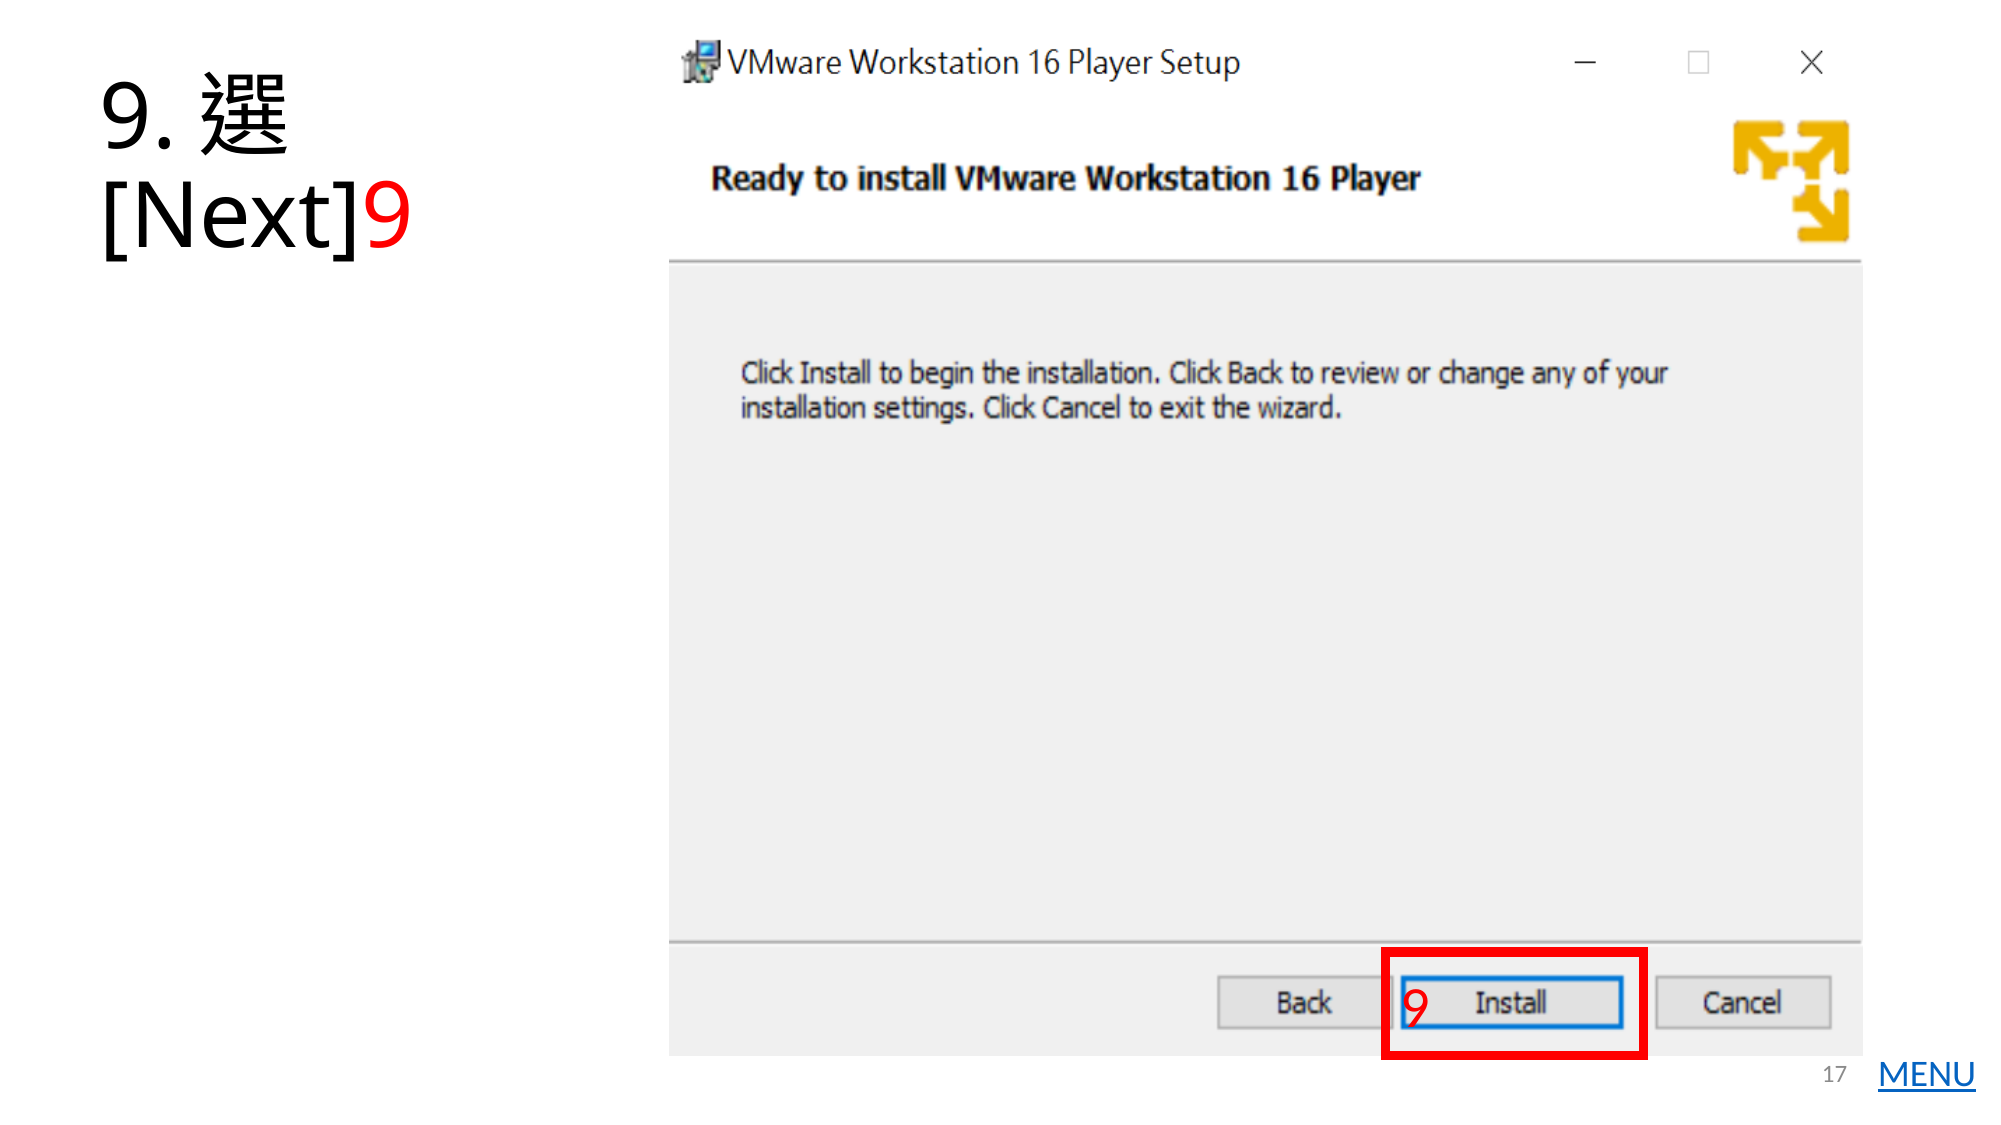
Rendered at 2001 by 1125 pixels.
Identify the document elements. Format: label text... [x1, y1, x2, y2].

slide_number 17 [1412, 1056, 1863, 1103]
title 9.選[Next]9 [84, 59, 550, 278]
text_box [669, 25, 1863, 1056]
